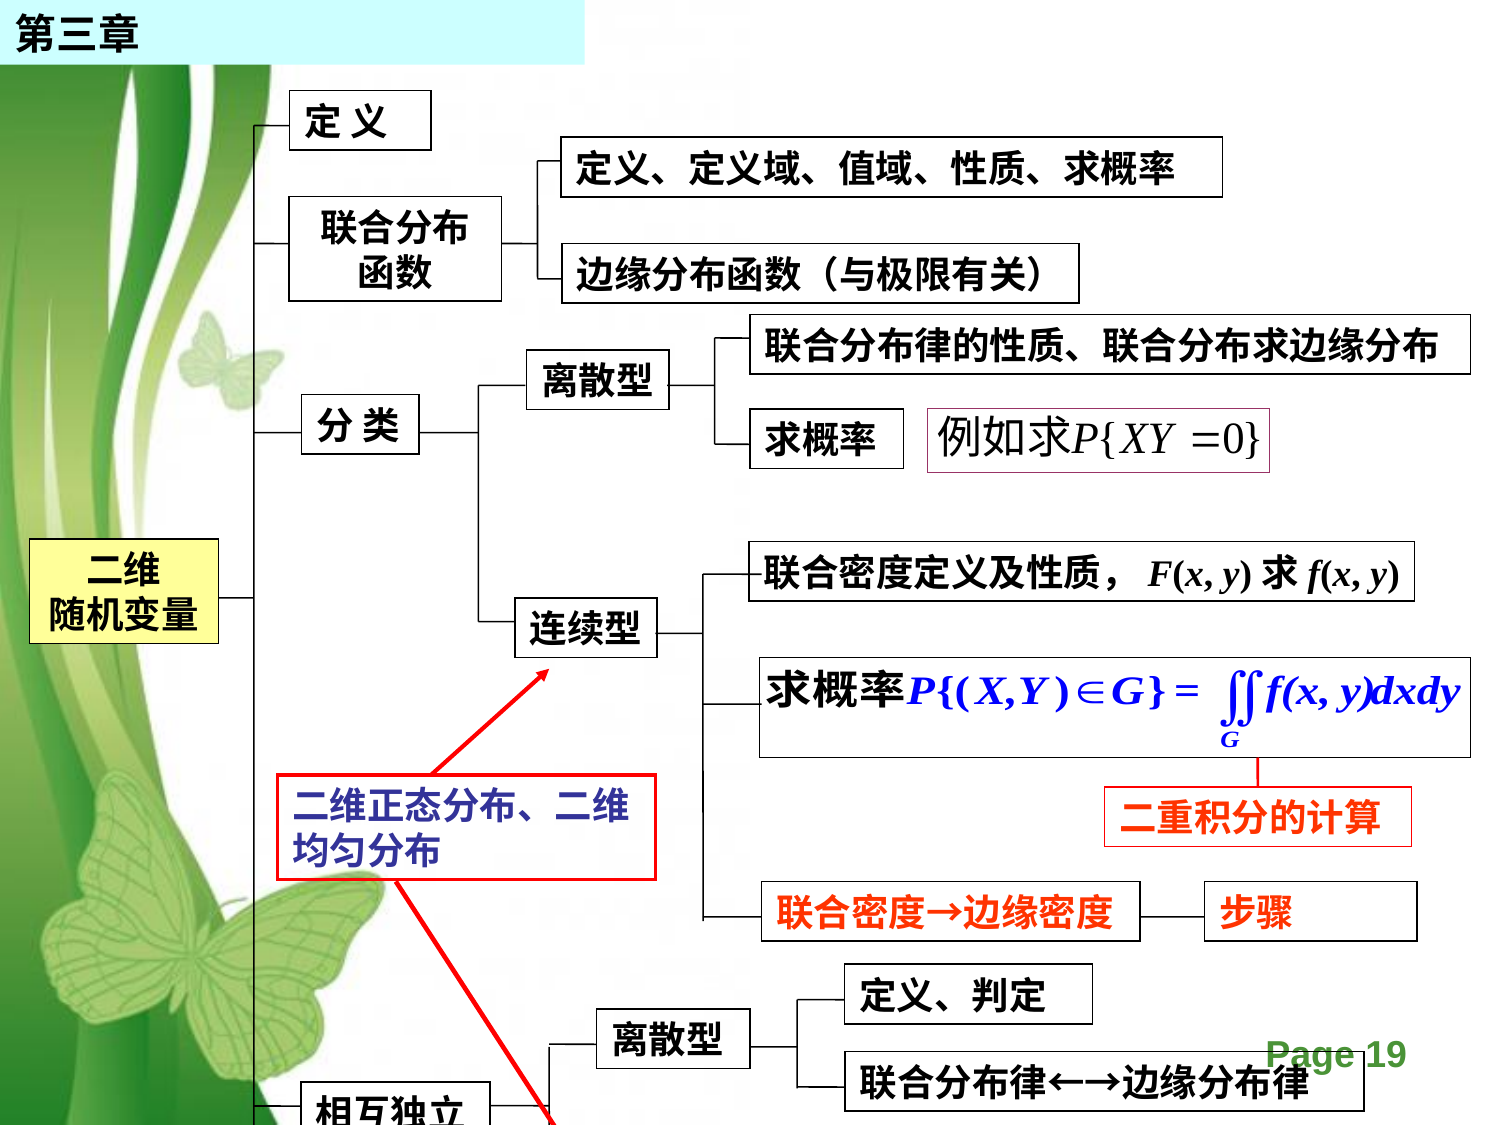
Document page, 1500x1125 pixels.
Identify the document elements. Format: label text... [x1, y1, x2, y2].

text_box 联合密度→边缘密度 [761, 881, 1140, 942]
text_box 相互独立 [301, 1082, 491, 1125]
text_box 边缘分布函数（与极限有关） [561, 243, 1080, 304]
picture [0, 0, 1500, 1125]
text_box 步骤 [1204, 881, 1418, 942]
text_box 联合分布函数 [289, 196, 502, 302]
text_box 连续型 [514, 597, 657, 658]
text_box 定义、判定 [844, 964, 1093, 1024]
text_box [430, 668, 550, 776]
text_box 离散型 [596, 1008, 750, 1069]
text_box 求概率 [749, 408, 904, 469]
text_box 二维 随机变量 [29, 538, 219, 644]
text_box 离散型 [526, 349, 669, 410]
picture [491, 1106, 549, 1125]
text_box 二维正态分布、二维均匀分布 [277, 774, 656, 880]
picture [543, 1106, 549, 1116]
text_box 分 类 [301, 394, 420, 455]
text_box 定 义 [289, 90, 431, 150]
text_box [759, 656, 1471, 759]
text_box 联合密度定义及性质，F(x, y)求f(x, y) [748, 541, 1415, 602]
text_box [926, 408, 1270, 473]
text_box 联合分布律←→边缘分布律 [844, 1051, 1365, 1112]
text_box 定义、定义域、值域、性质、求概率 [560, 137, 1223, 197]
text_box 第三章 [0, 0, 585, 65]
text_box 联合分布律的性质、联合分布求边缘分布 [749, 314, 1471, 374]
text_box 二重积分的计算 [1104, 786, 1412, 847]
